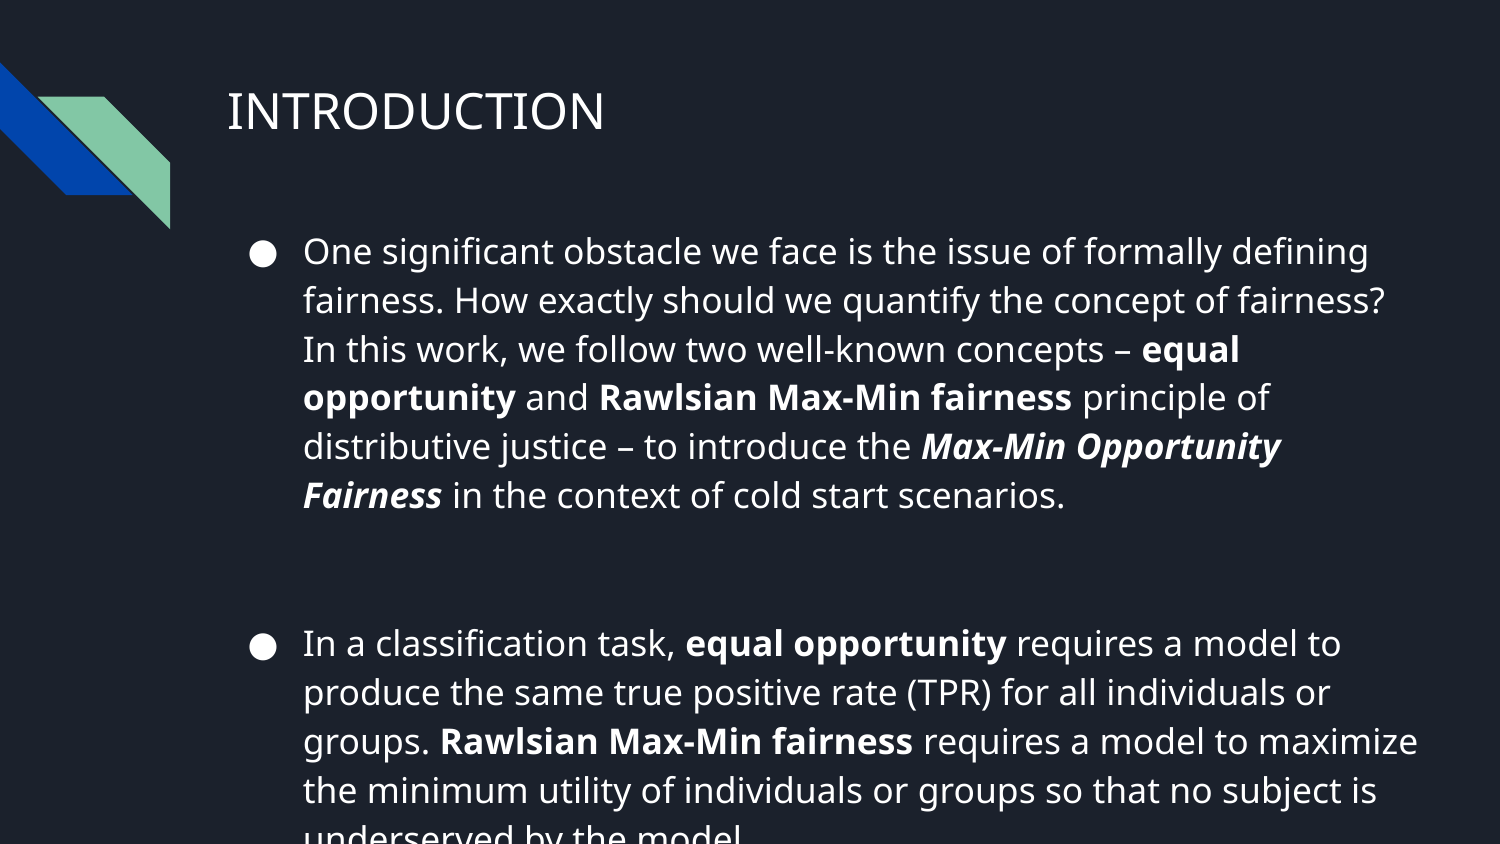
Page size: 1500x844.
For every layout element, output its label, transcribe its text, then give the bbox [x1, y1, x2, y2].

list One significant obstacle we face is the issue of formally defining fairness. How exactly should we quantify the concept of fairness? In this work, we follow two well-known concepts – equal opportunity and Rawlsian Max-Min fairness principle of distributive justice – to introduce the Max-Min Opportunity Fairness in the context of cold start scenarios. In a classification task, equal opportunity requires a model to produce the same true positive rate (TPR) for all individuals or groups. Rawlsian Max-Min fairness requires a model to maximize the minimum utility of individuals or groups so that no subject is underserved by the model. [212, 207, 1443, 777]
title INTRODUCTION [212, 64, 1368, 207]
